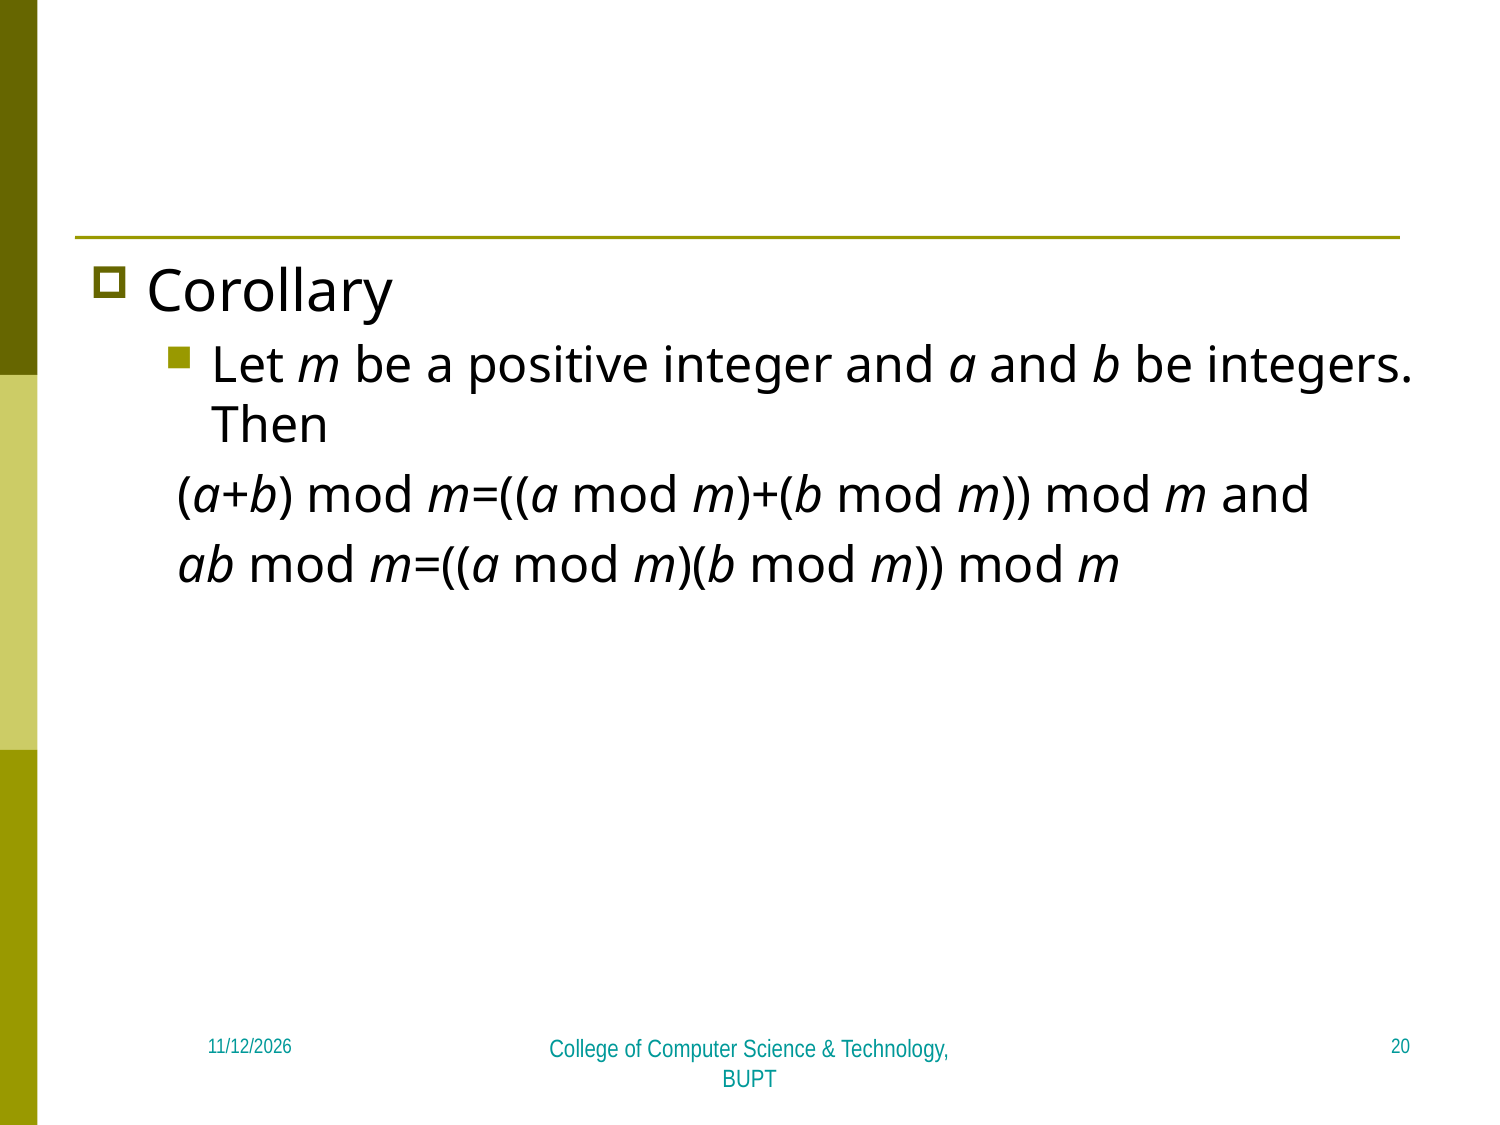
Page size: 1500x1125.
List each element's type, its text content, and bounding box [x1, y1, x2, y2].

list Corollary Let m be a positive integer and a and b be integers. Then (a+b) mod m=((a mod m)+(b mod m)) mod m and ab mod m=((a mod m)(b mod m)) mod m [75, 245, 1475, 1025]
footer College of Computer Science & Technology, BUPT [512, 1025, 988, 1100]
slide_number 20 [1074, 1025, 1425, 1100]
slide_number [75, 1025, 425, 1100]
